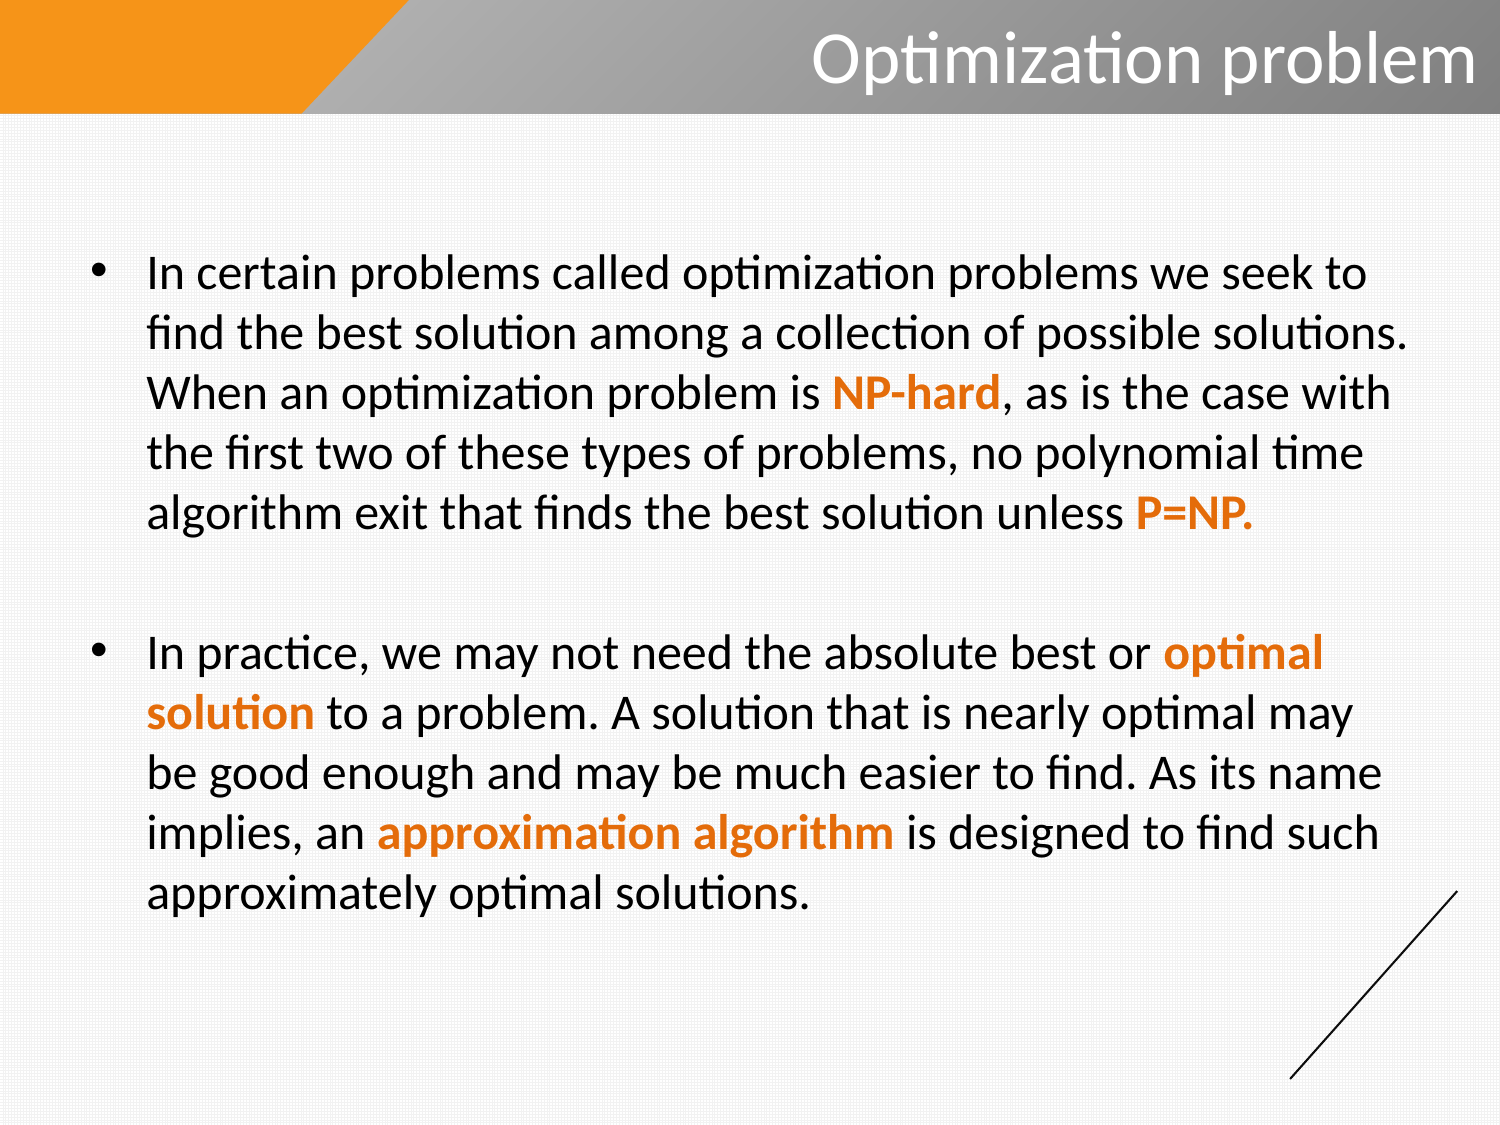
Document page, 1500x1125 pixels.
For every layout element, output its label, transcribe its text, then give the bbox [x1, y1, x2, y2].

title Optimization problem [144, 0, 1495, 148]
list In certain problems called optimization problems we seek to find the best solution among a collection of possible solutions. When an optimization problem is NP-hard, as is the case with the first two of these types of problems, no polynomial time algorithm exit that finds the best solution unless P=NP. In practice, we may not need the absolute best or optimal solution to a problem. A solution that is nearly optimal may be good enough and may be much easier to find. As its name implies, an approximation algorithm is designed to find such approximately optimal solutions. [75, 231, 1425, 975]
